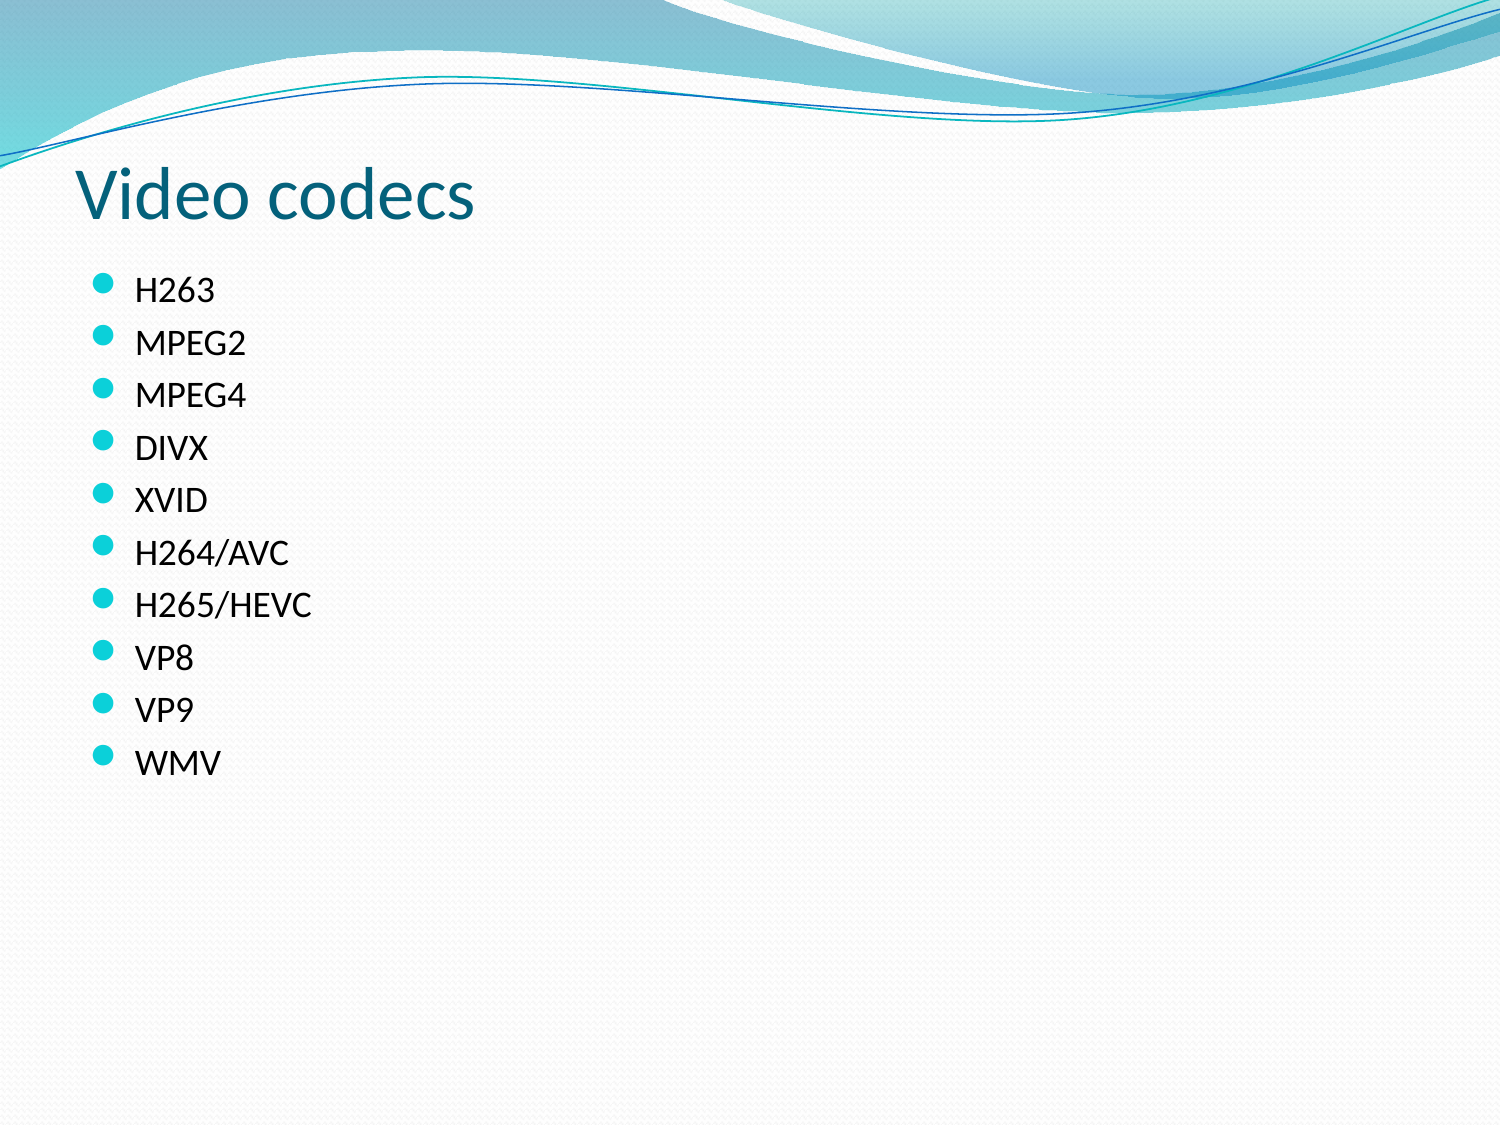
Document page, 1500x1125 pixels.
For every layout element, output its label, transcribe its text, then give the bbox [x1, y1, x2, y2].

list H263 MPEG2 MPEG4 DIVX XVID H264/AVC H265/HEVC VP8 VP9 WMV [75, 257, 1425, 1038]
title Video codecs [75, 115, 1425, 235]
